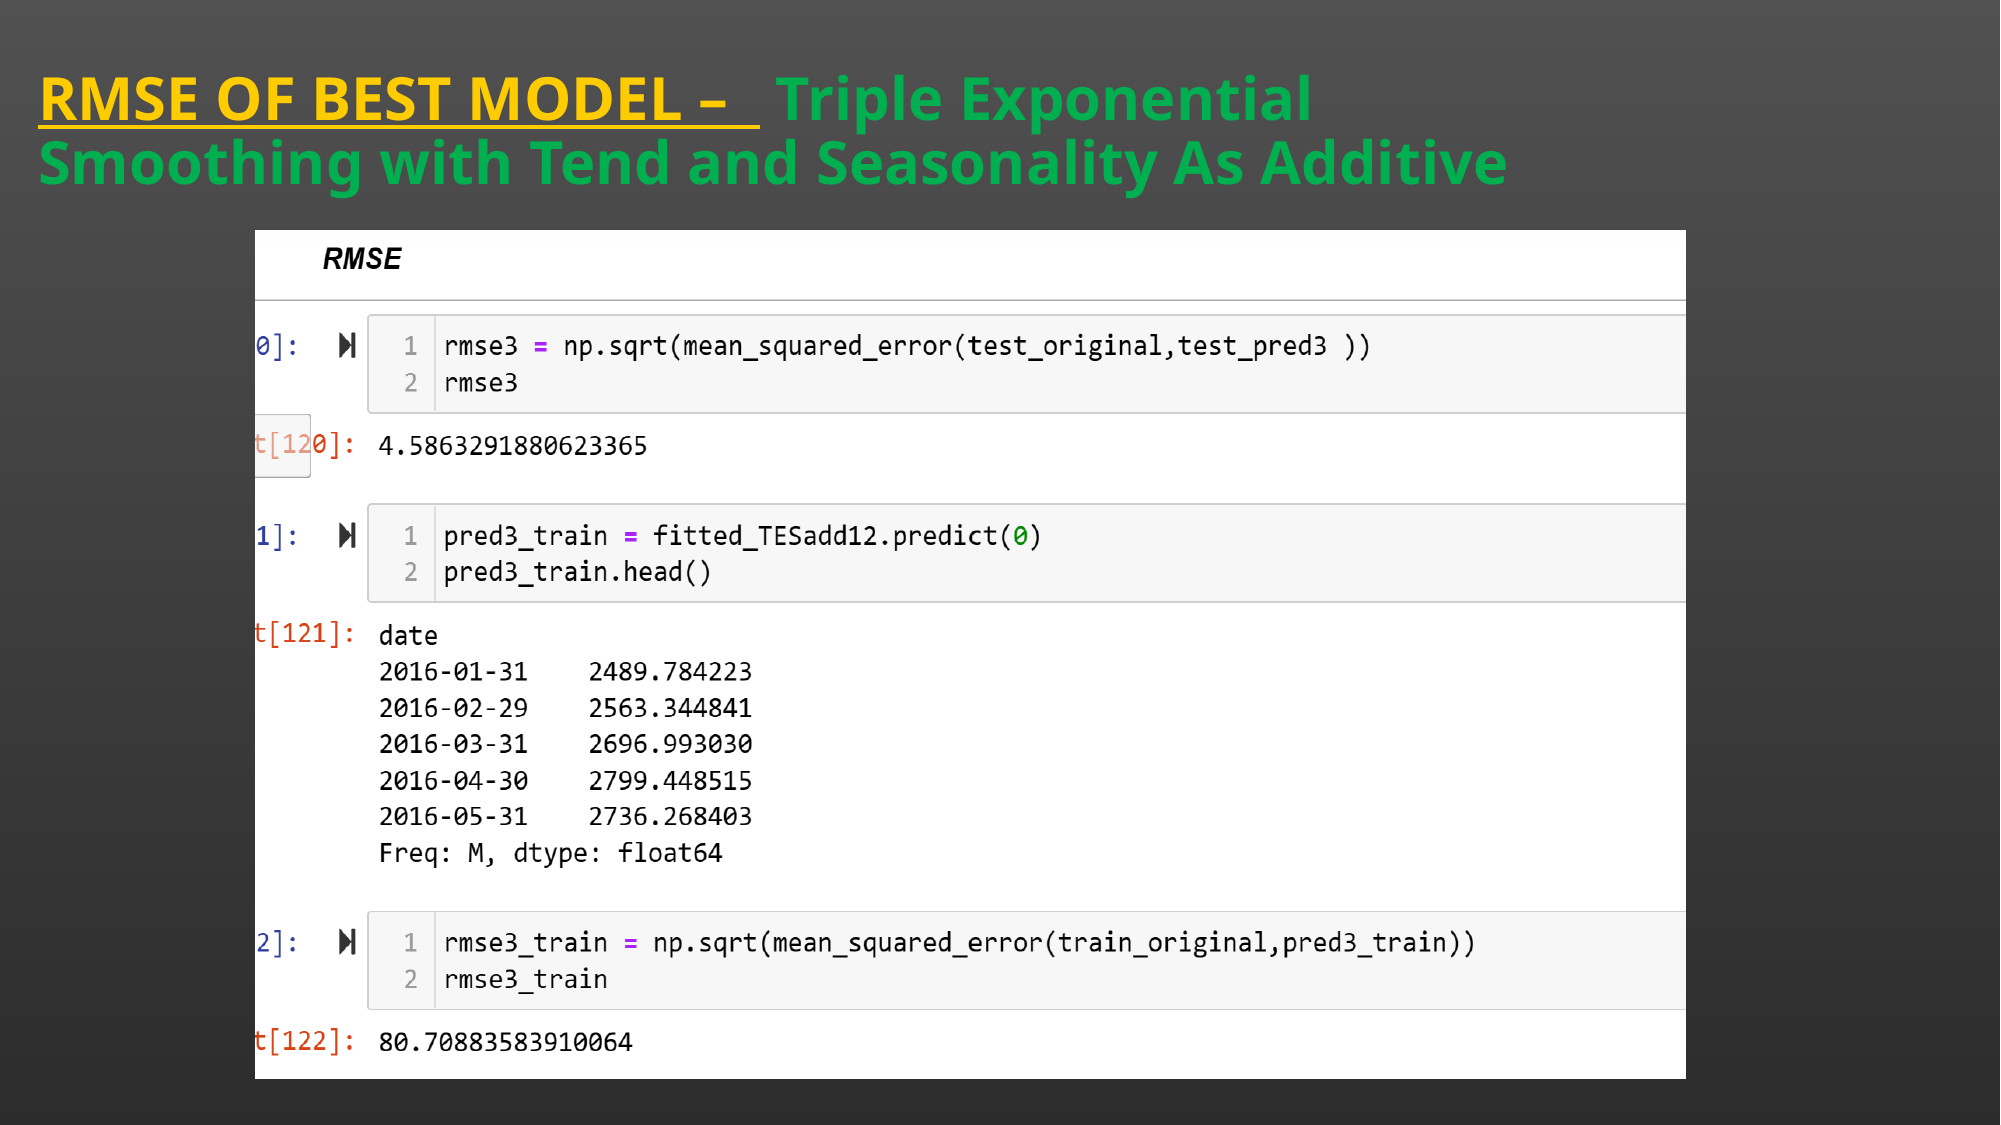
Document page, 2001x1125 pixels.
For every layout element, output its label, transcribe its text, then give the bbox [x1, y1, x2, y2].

title RMSE OF BEST MODEL – Triple Exponential Smoothing with Tend and Seasonality As Additive [23, 59, 1749, 278]
picture [255, 230, 1686, 1079]
